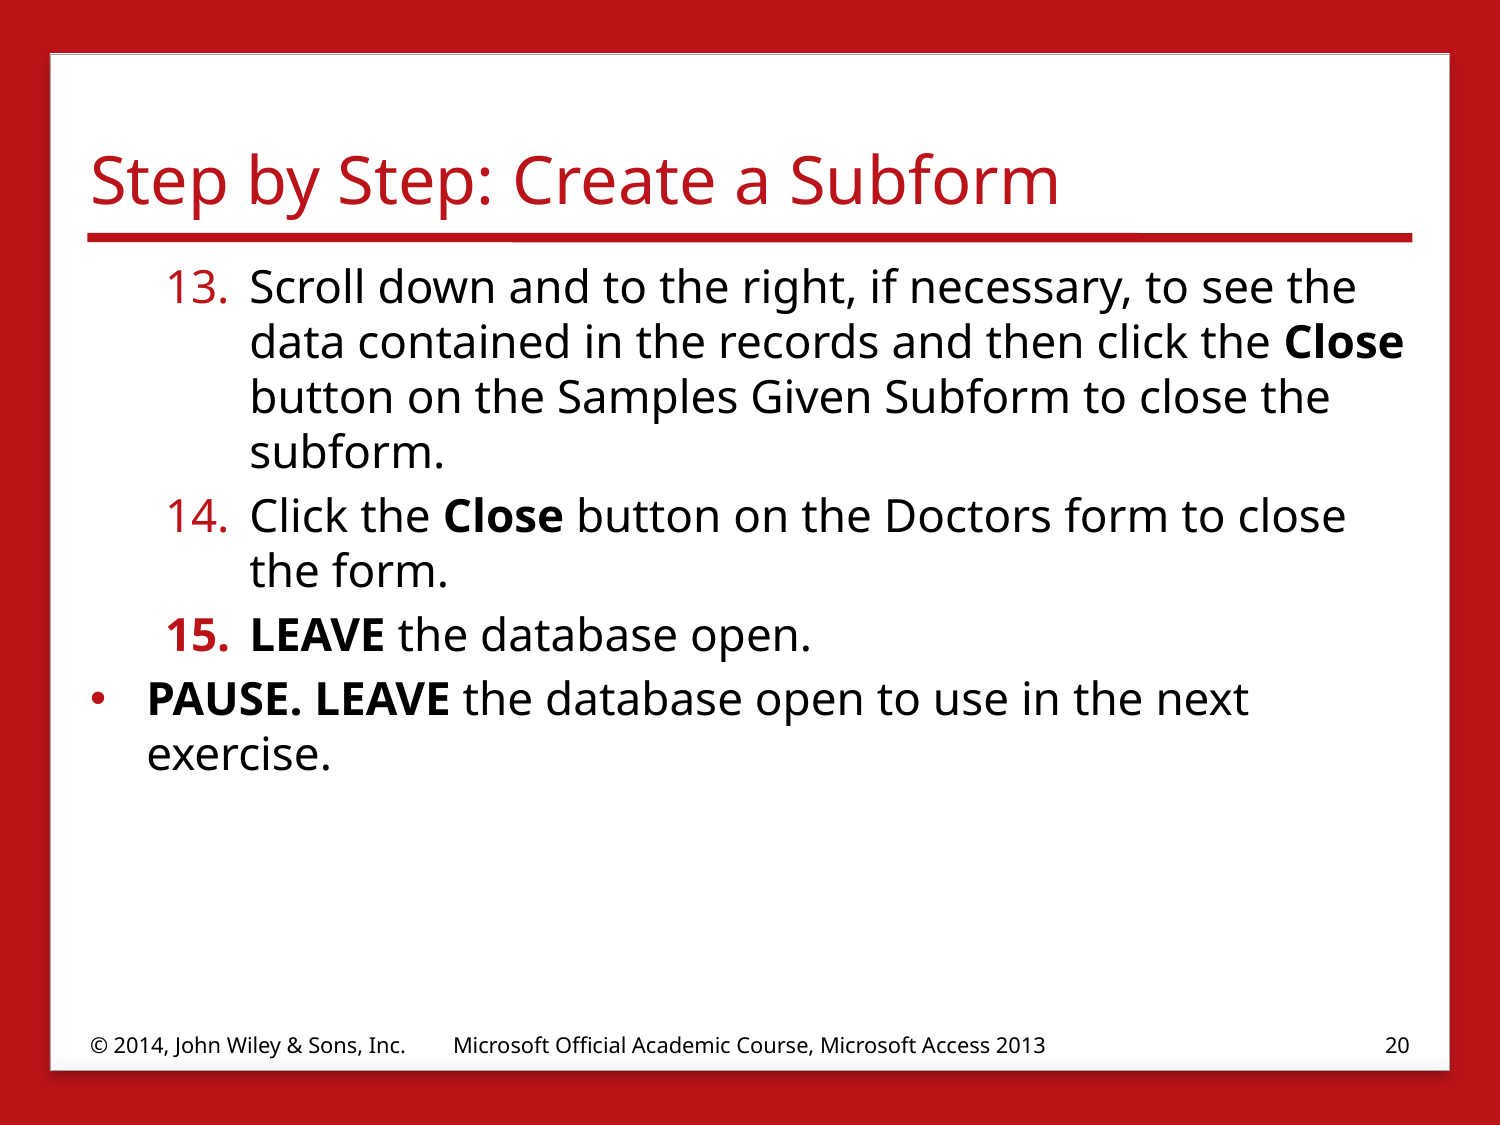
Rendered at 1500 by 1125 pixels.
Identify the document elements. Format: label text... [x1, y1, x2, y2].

title Step by Step: Create a Subform [74, 74, 1426, 226]
list Scroll down and to the right, if necessary, to see the data contained in the records and then click the Close button on the Samples Given Subform to close the subform. Click the Close button on the Doctors form to close the form. LEAVE the database open. PAUSE. LEAVE the database open to use in the next exercise. [75, 249, 1425, 1063]
slide_number © 2014, John Wiley & Sons, Inc. [74, 1024, 426, 1103]
footer Microsoft Official Academic Course, Microsoft Access 2013 [431, 1024, 1069, 1103]
slide_number 20 [1074, 1024, 1426, 1103]
